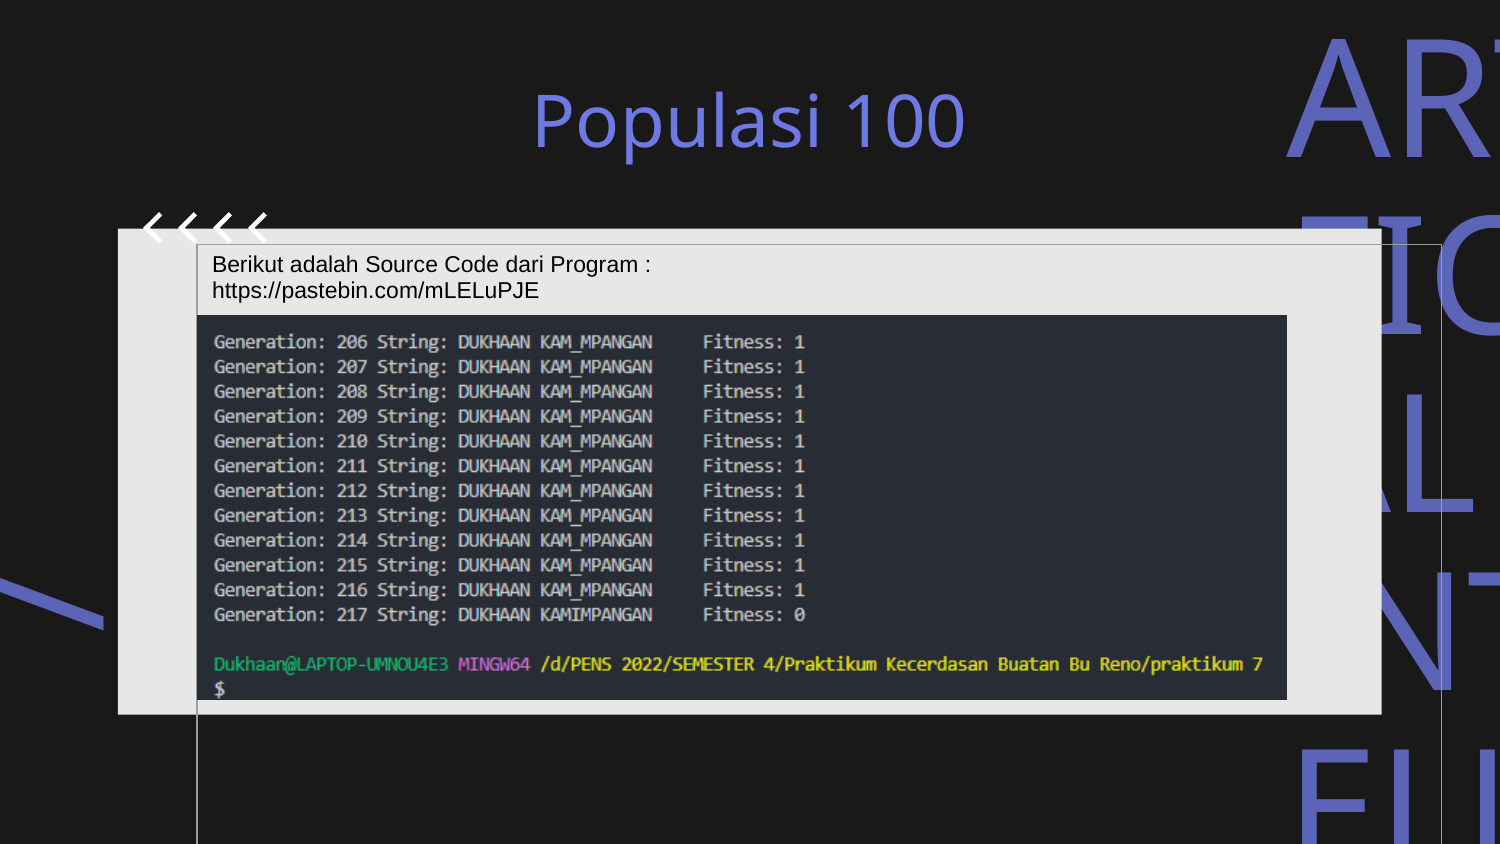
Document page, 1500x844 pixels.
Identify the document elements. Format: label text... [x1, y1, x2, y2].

table_header Berikut adalah Source Code dari Program : https://pastebin.com/mLELuPJE [198, 245, 1441, 844]
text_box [142, 211, 268, 244]
picture [196, 315, 1288, 700]
title Populasi 100 [118, 71, 1382, 166]
